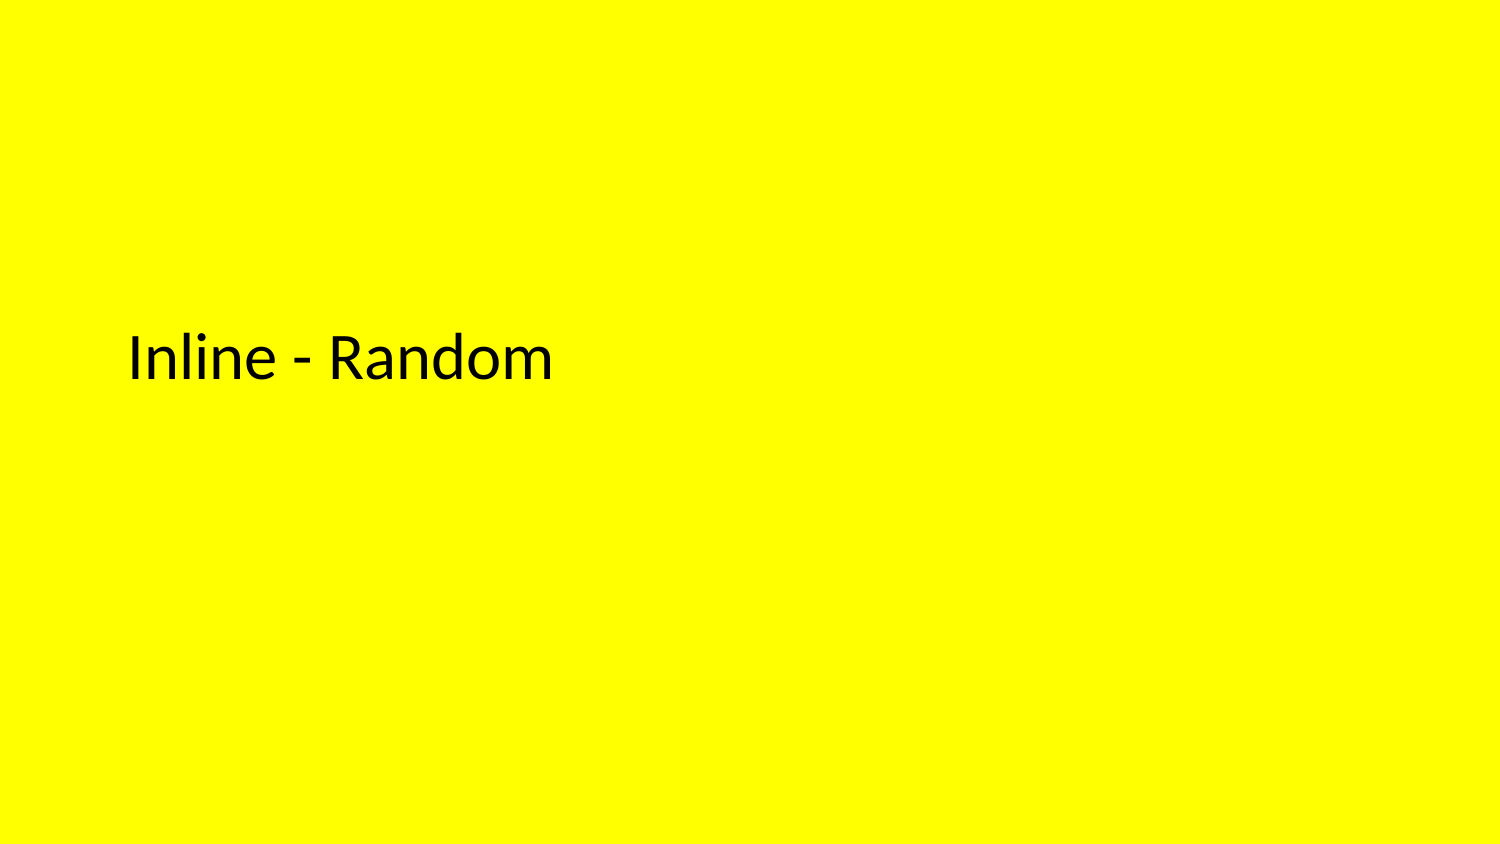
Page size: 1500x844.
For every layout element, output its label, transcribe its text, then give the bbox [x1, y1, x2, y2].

title Inline - Random [112, 262, 1388, 443]
